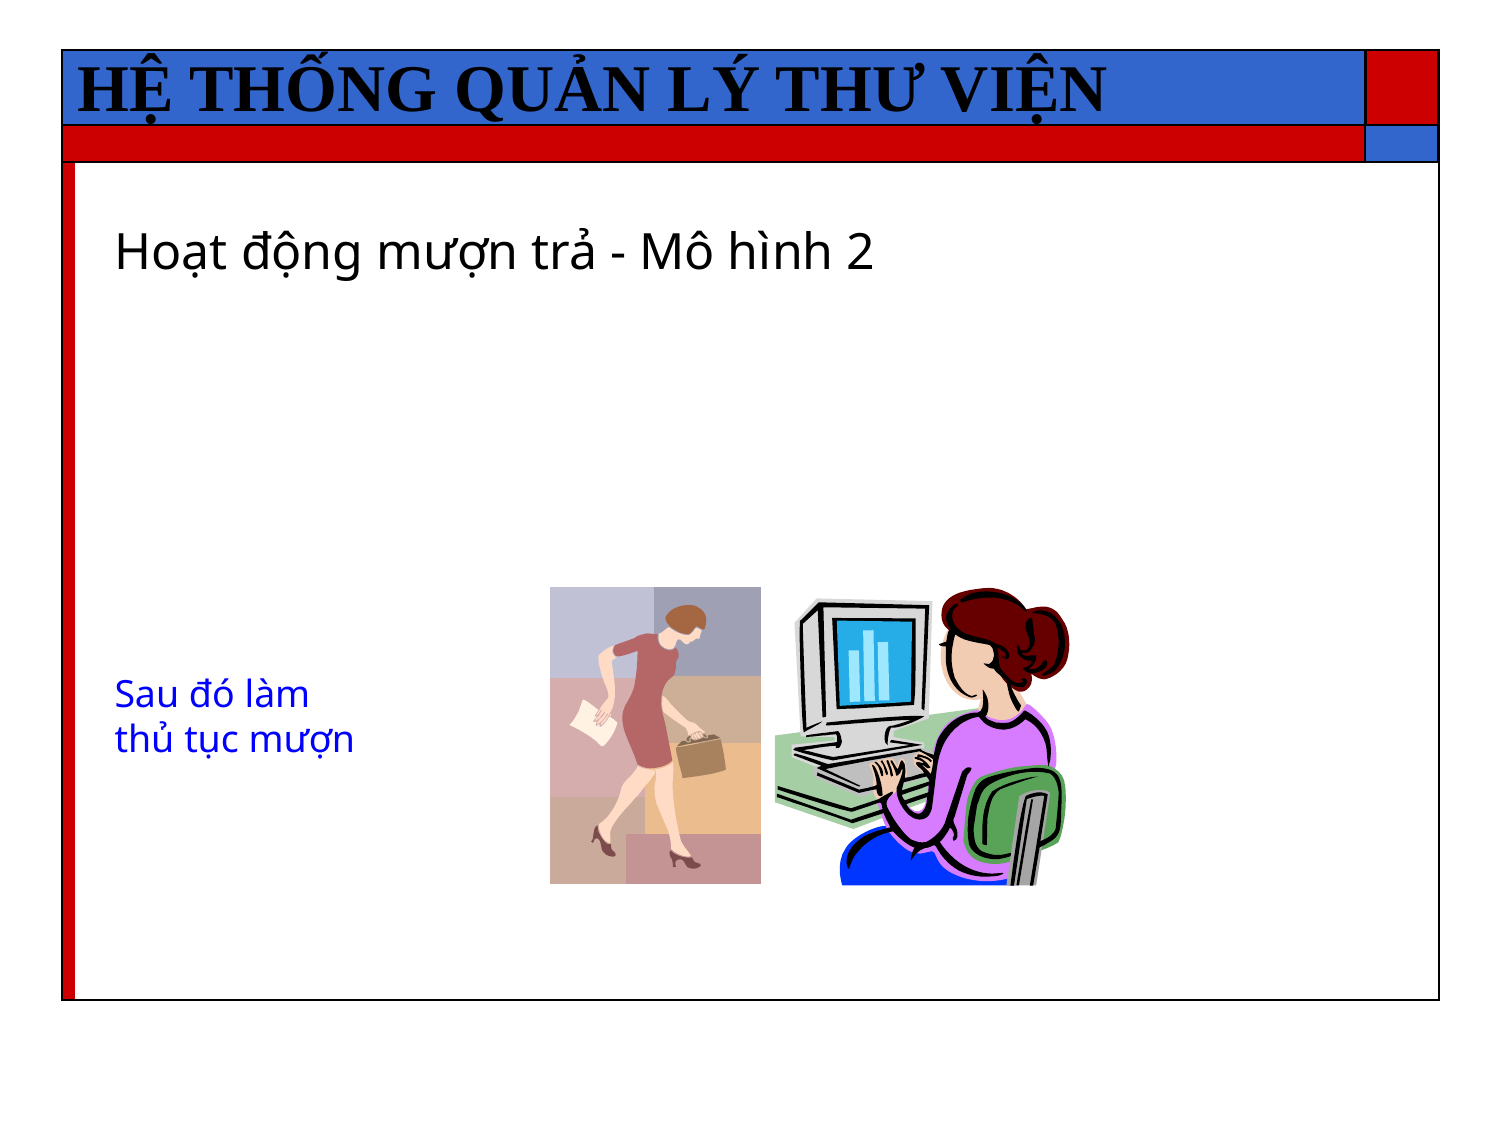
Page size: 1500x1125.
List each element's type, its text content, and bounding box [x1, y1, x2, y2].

text_box Hoạt động mượn trả - Mô hình 2 [99, 212, 975, 288]
picture [774, 587, 1070, 889]
picture [549, 587, 762, 885]
subtitle HỆ THỐNG QUẢN LÝ THƯ VIỆN [62, 37, 1475, 138]
text_box Sau đó làm thủ tục mượn [99, 662, 388, 768]
